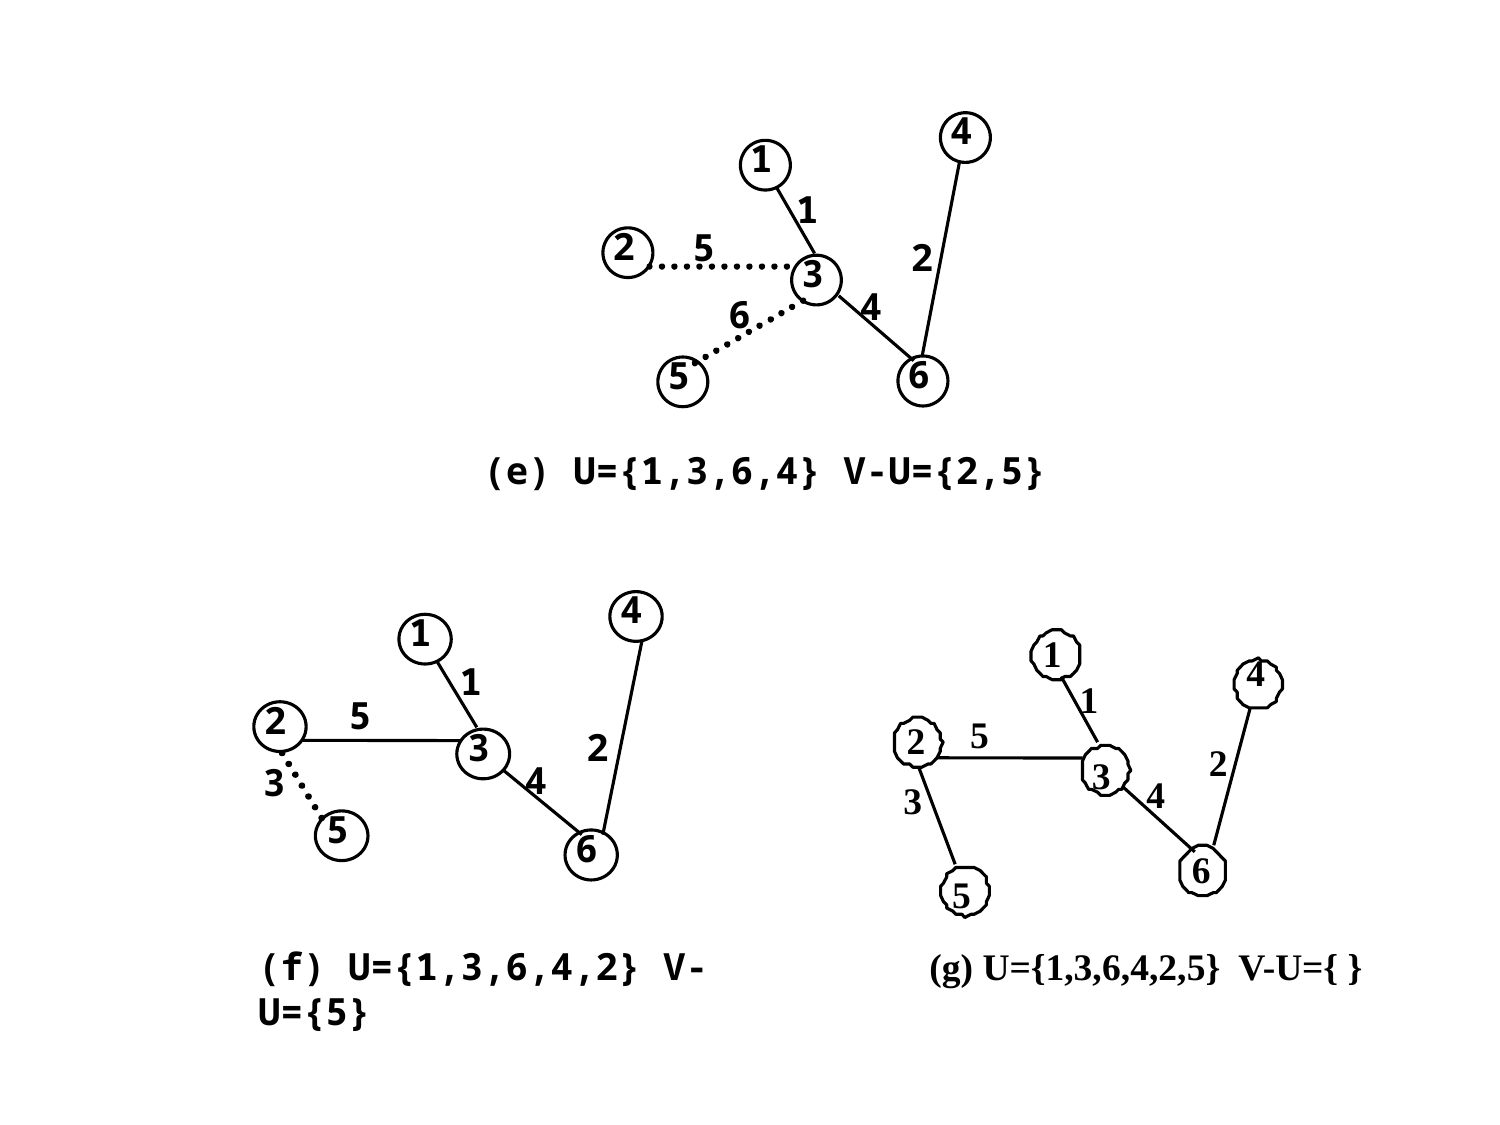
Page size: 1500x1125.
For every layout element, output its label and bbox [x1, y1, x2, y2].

text_box [894, 629, 1365, 988]
text_box [526, 106, 1003, 492]
text_box [253, 585, 731, 988]
